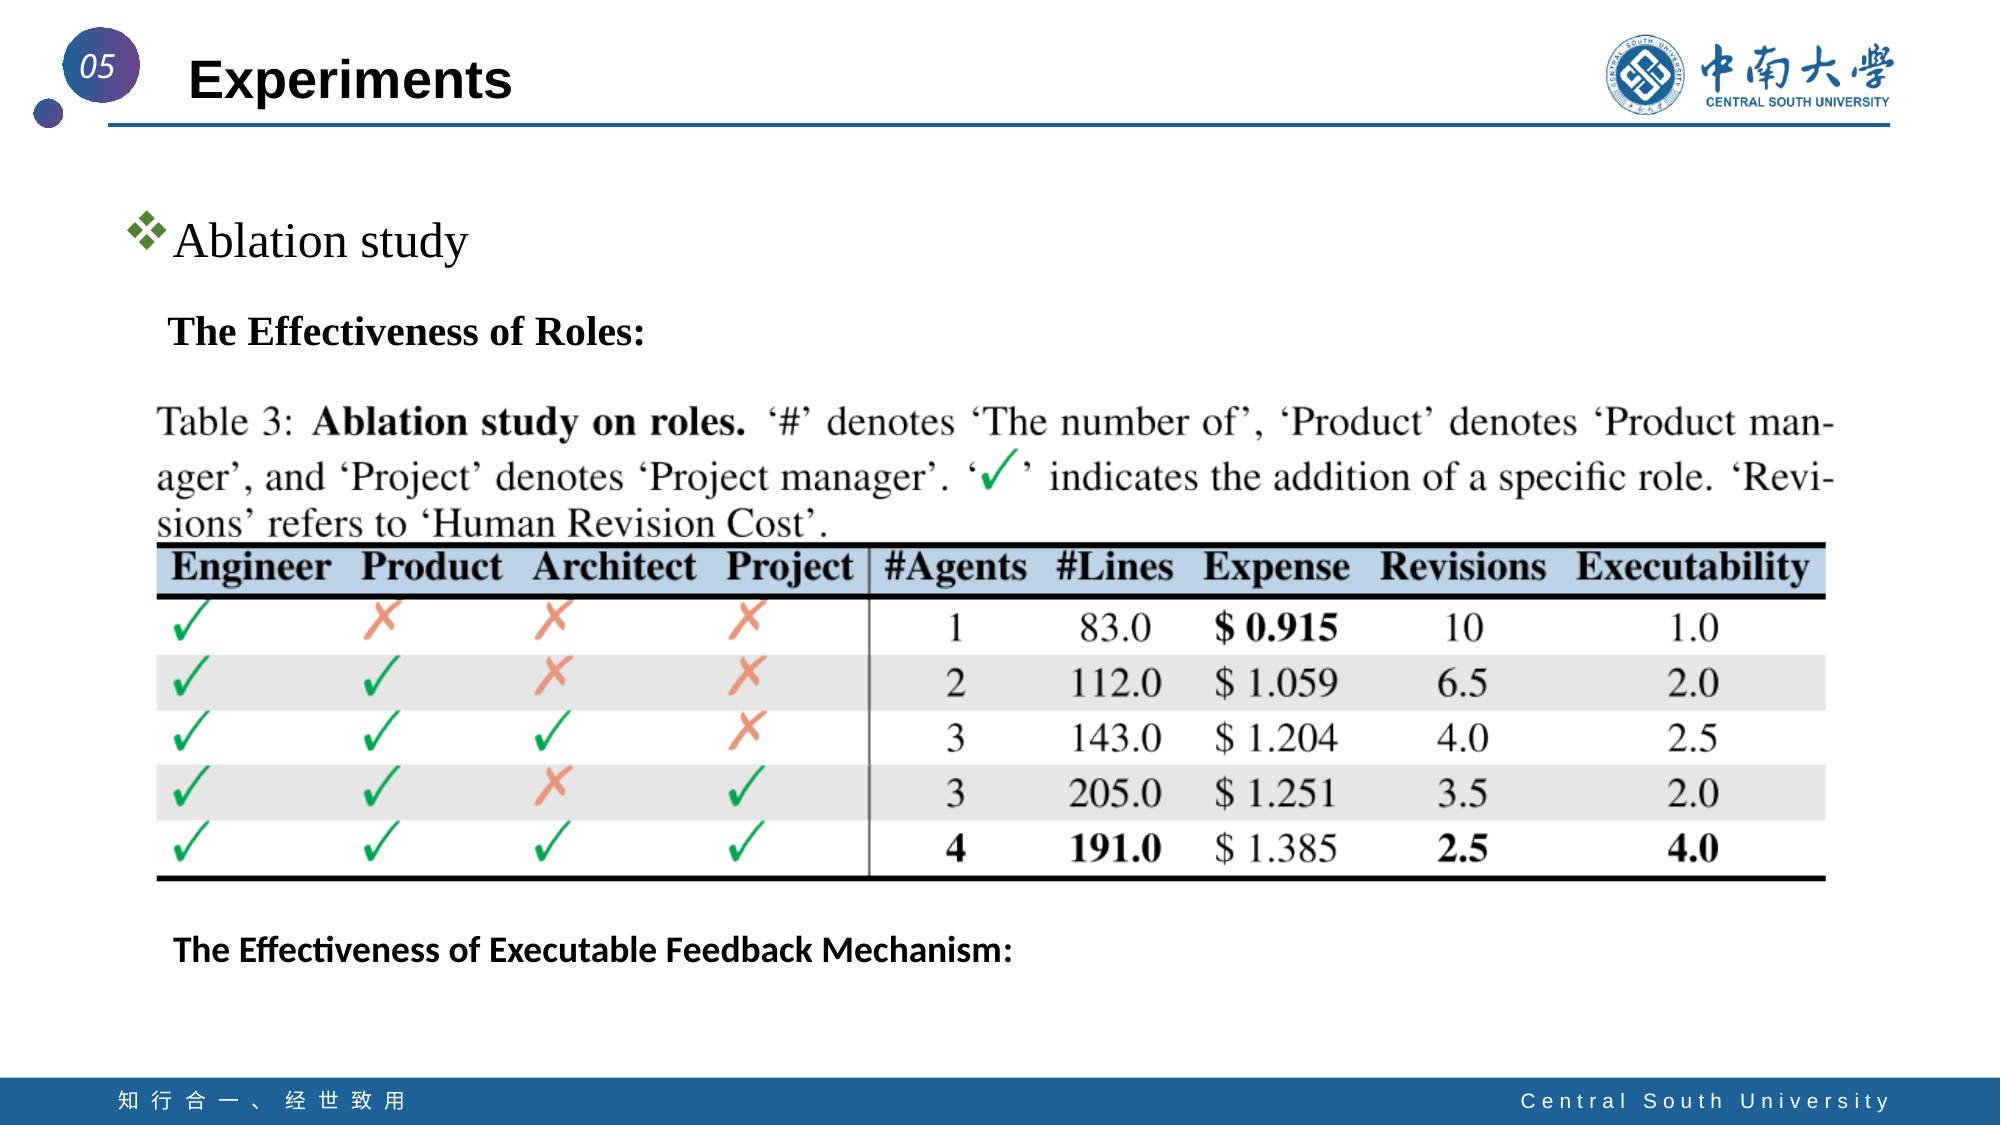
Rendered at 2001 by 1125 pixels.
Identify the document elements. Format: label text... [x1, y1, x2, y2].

text_box [0, 1077, 2000, 1125]
text_box Experiments [158, 0, 1343, 118]
text_box The Effectiveness of Executable Feedback Mechanism: [158, 917, 1085, 978]
text_box The Effectiveness of Roles: [152, 291, 1890, 524]
text_box Ablation study [107, 199, 484, 275]
picture [1595, 28, 1907, 121]
text_box 知行合一、经世致用 [104, 1079, 421, 1120]
picture [152, 381, 1856, 910]
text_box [33, 26, 153, 128]
text_box Central South University [1505, 1079, 1903, 1120]
